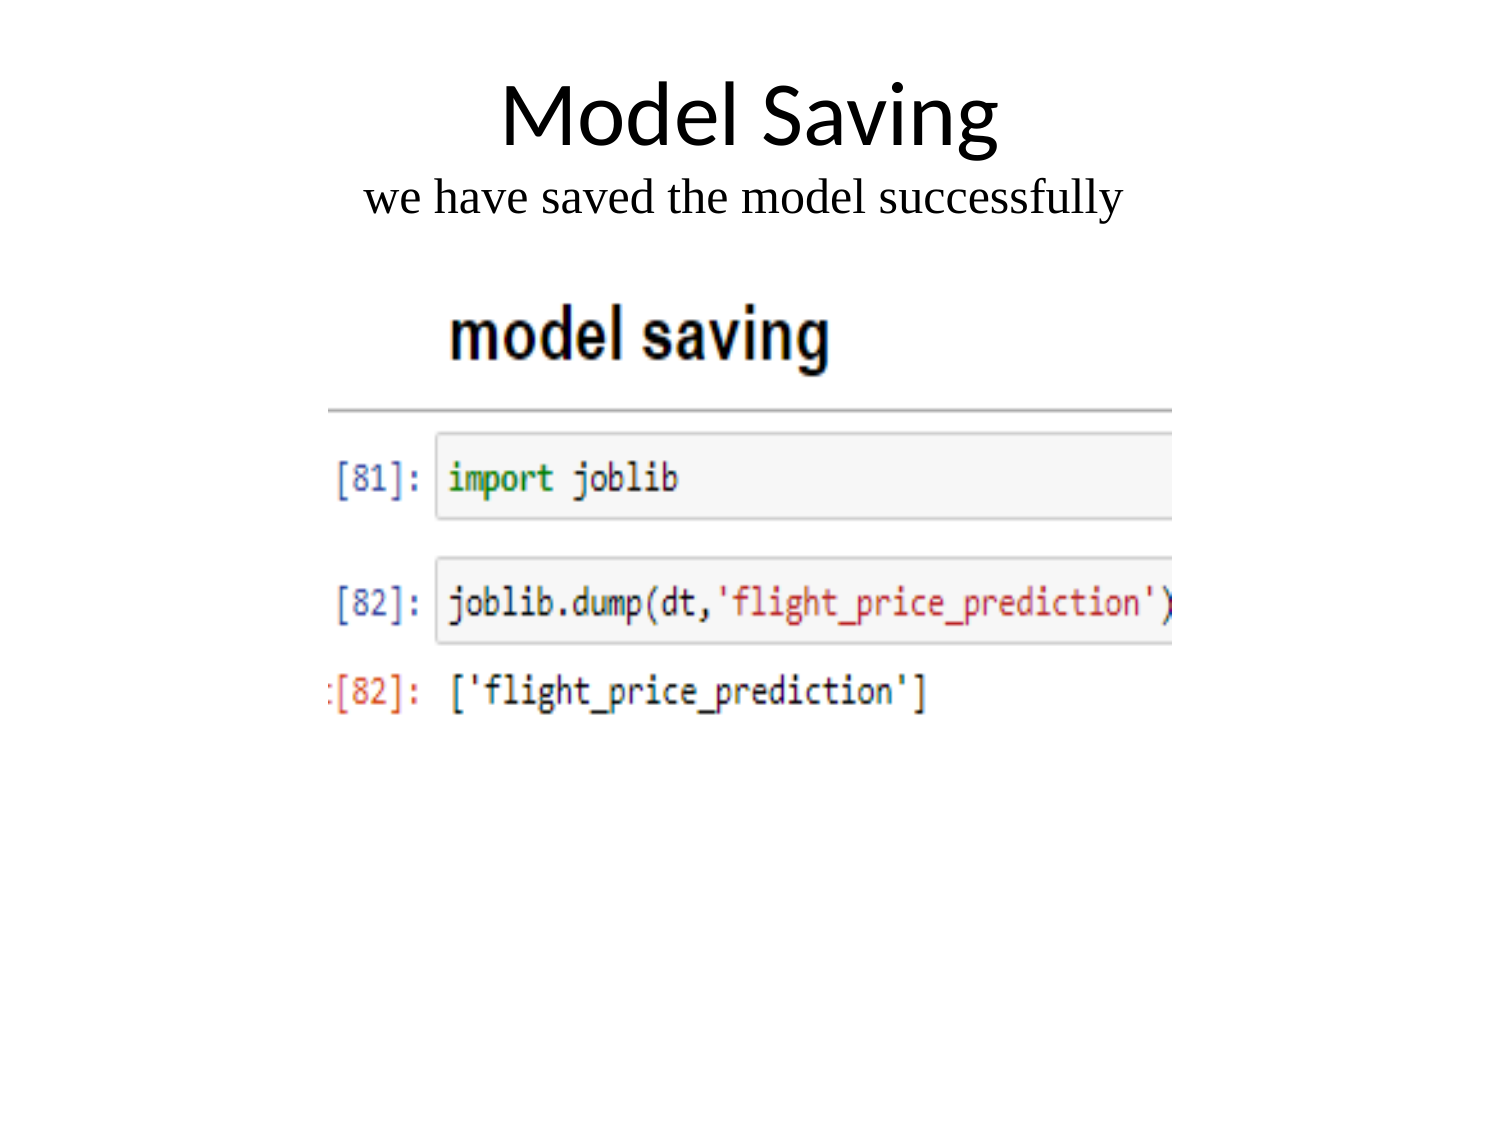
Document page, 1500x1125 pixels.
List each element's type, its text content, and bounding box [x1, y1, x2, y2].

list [327, 292, 1173, 741]
title Model Saving we have saved the model successfully [75, 45, 1425, 233]
